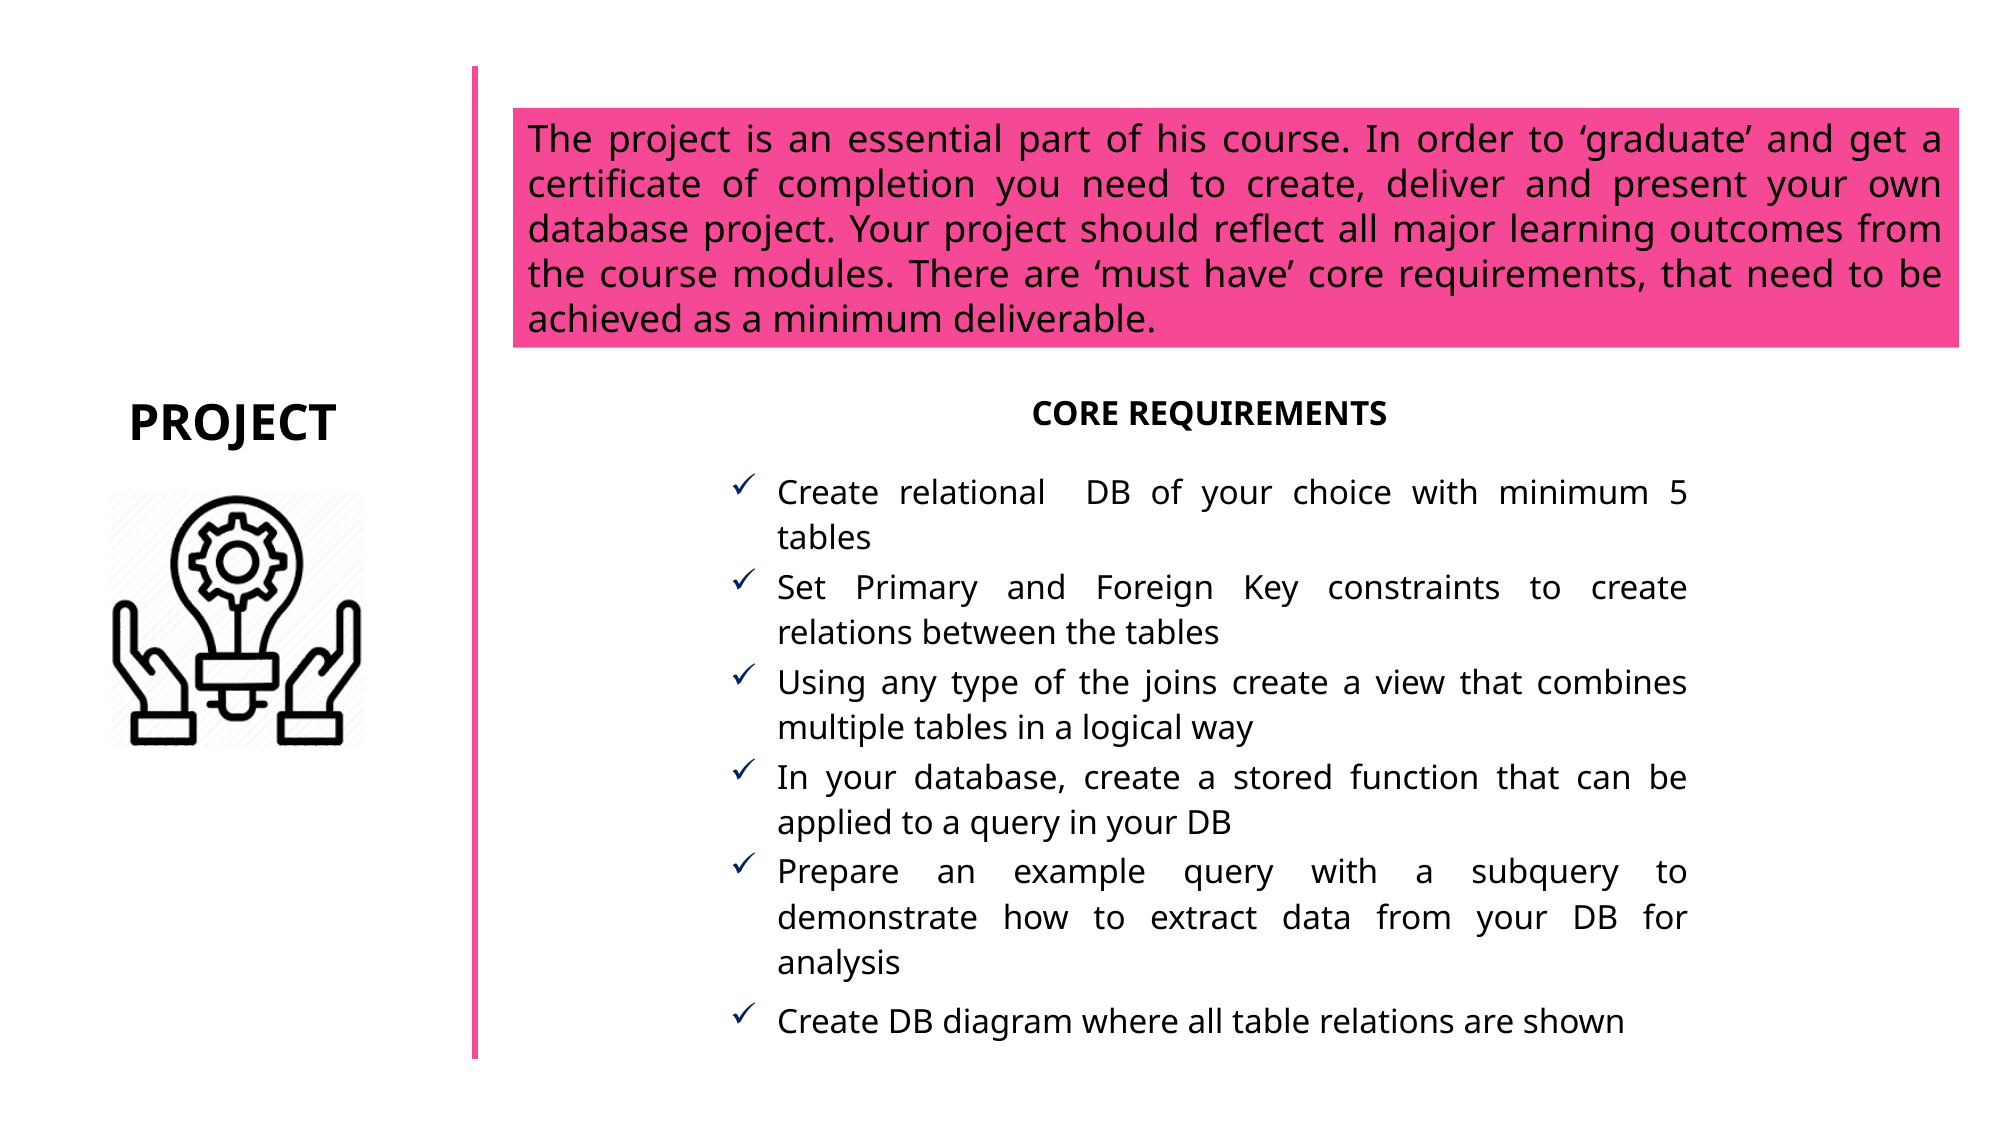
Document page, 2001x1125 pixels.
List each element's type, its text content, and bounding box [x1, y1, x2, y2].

table_cell Set Primary and Foreign Key constraints to create relations between the tables [715, 556, 1704, 651]
text_box The project is an essential part of his course. In order to ‘graduate’ and get a certificate of completion you need to create, deliver and present your own database project. Your project should reflect all major learning outcomes from the course modules. There are ‘must have’ core requirements, that need to be achieved as a minimum deliverable. [513, 107, 1959, 348]
table_cell In your database, create a stored function that can be applied to a query in your DB [715, 746, 1704, 841]
title PROJECT [14, 347, 453, 501]
table_cell Using any type of the joins create a view that combines multiple tables in a logical way [715, 651, 1704, 746]
table_cell Create DB diagram where all table relations are shown [715, 976, 1704, 1064]
picture [109, 492, 365, 749]
table_cell Create relational DB of your choice with minimum 5 tables [715, 461, 1704, 556]
table_cell Prepare an example query with a subquery to demonstrate how to extract data from your DB for analysis [715, 841, 1704, 976]
table_header CORE REQUIREMENTS [715, 383, 1704, 461]
